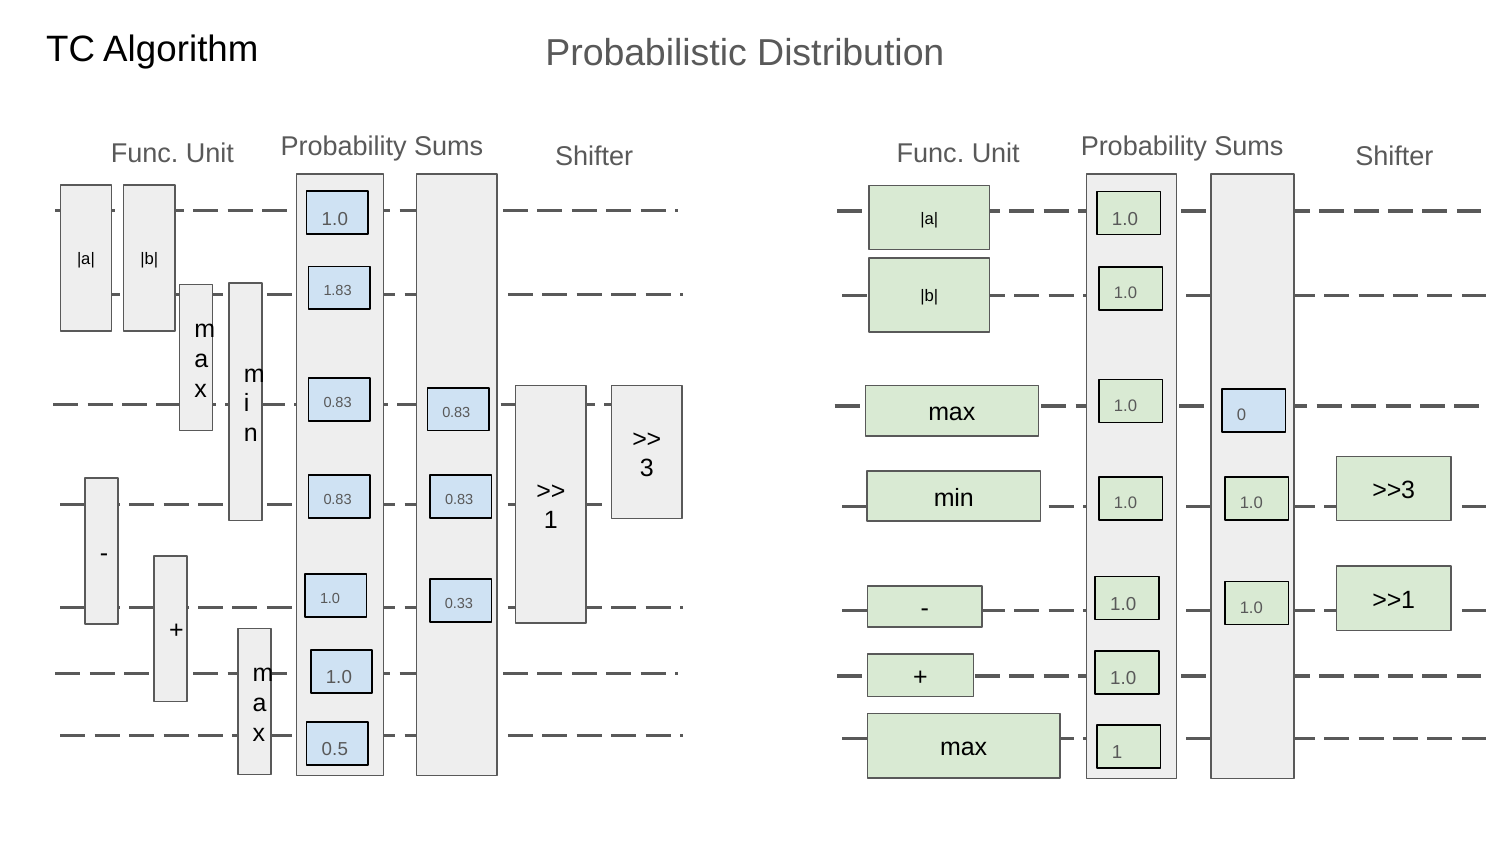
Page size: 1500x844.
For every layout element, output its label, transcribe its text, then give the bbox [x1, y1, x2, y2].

text_box [416, 617, 498, 672]
text_box - [84, 514, 118, 607]
text_box 0.83 [427, 387, 489, 403]
text_box Func. Unit [834, 120, 1082, 167]
text_box - [84, 617, 118, 625]
text_box 0.83 [427, 413, 489, 431]
text_box min [228, 514, 262, 521]
text_box max [179, 302, 213, 403]
text_box [1086, 174, 1177, 210]
text_box [296, 682, 384, 734]
text_box |a| [60, 218, 112, 294]
text_box [416, 302, 498, 403]
text_box [1086, 746, 1177, 779]
text_box [1210, 684, 1295, 737]
text_box >>1 [515, 413, 587, 504]
text_box Probability Sums [255, 113, 508, 157]
text_box max [237, 628, 271, 672]
text_box 0.33 [430, 579, 492, 607]
text_box >>1 [515, 617, 587, 623]
text_box 0.5 [306, 722, 369, 734]
text_box 1.0 [306, 218, 369, 234]
text_box min [228, 302, 262, 403]
text_box max [237, 682, 271, 734]
text_box [1210, 174, 1295, 210]
text_box Shifter [1307, 123, 1482, 175]
text_box 1.83 [308, 266, 370, 293]
text_box - [867, 585, 982, 609]
text_box min [228, 283, 262, 293]
text_box 1 [1096, 746, 1161, 769]
text_box + [154, 555, 188, 607]
text_box |b| [123, 218, 175, 293]
text_box 0.5 [306, 743, 369, 765]
text_box 1.0 [1224, 515, 1289, 520]
text_box [296, 743, 384, 776]
text_box max [179, 284, 213, 293]
text_box [416, 173, 498, 209]
text_box 1.0 [1095, 684, 1159, 694]
text_box 0.83 [308, 413, 370, 421]
text_box max [867, 713, 1060, 737]
text_box [1210, 415, 1295, 506]
text_box 1.0 [1098, 304, 1163, 311]
text_box Probability Sums [1058, 113, 1306, 157]
text_box + [154, 617, 188, 672]
text_box 1.0 [1098, 515, 1163, 520]
text_box - [867, 618, 982, 627]
text_box max [865, 385, 1039, 405]
text_box 1 [1096, 725, 1161, 737]
text_box 1.0 [1224, 581, 1289, 609]
text_box [1210, 220, 1295, 294]
text_box min [867, 515, 1041, 522]
text_box >>1 [1336, 566, 1452, 609]
text_box [296, 617, 384, 672]
text_box 0.83 [430, 475, 492, 504]
text_box [416, 682, 498, 734]
text_box [416, 743, 498, 776]
text_box >>3 [1336, 456, 1452, 506]
text_box [1210, 515, 1295, 609]
text_box + [867, 654, 974, 675]
text_box >>3 [611, 513, 682, 519]
text_box [1086, 618, 1177, 675]
text_box 1.0 [306, 191, 369, 209]
text_box 1.83 [308, 302, 370, 310]
text_box >>3 [611, 385, 682, 504]
text_box - [84, 478, 118, 504]
text_box 1.0 [1098, 476, 1163, 506]
text_box [296, 413, 384, 504]
text_box Shifter [510, 123, 678, 175]
text_box [416, 413, 498, 504]
text_box max [867, 746, 1060, 778]
text_box |a| [868, 220, 990, 250]
title TC Algorithm [31, 10, 403, 85]
text_box [296, 218, 384, 293]
text_box |a| [60, 300, 112, 331]
text_box max [865, 415, 1039, 436]
text_box [1086, 515, 1177, 609]
text_box >>1 [515, 514, 587, 607]
text_box >>3 [1336, 515, 1452, 521]
text_box [296, 173, 384, 209]
text_box max [179, 413, 213, 431]
text_box 1.0 [1095, 576, 1159, 609]
text_box 1.0 [1096, 220, 1161, 235]
text_box |a| [60, 184, 112, 209]
text_box [1086, 220, 1177, 294]
text_box [1210, 746, 1295, 779]
text_box max [237, 743, 271, 775]
text_box 1.0 [310, 682, 373, 693]
text_box 0.33 [430, 617, 492, 622]
text_box |b| [123, 302, 175, 331]
text_box Probabilistic Distribution [484, 12, 1006, 54]
text_box 0 [1221, 389, 1286, 405]
text_box [1086, 304, 1177, 405]
text_box 0.83 [308, 378, 370, 403]
text_box [416, 218, 498, 293]
text_box 1.0 [1098, 379, 1163, 405]
text_box 1.0 [304, 574, 367, 607]
text_box 0 [1221, 415, 1286, 433]
text_box |b| [123, 184, 175, 209]
text_box [296, 514, 384, 607]
text_box 1.0 [310, 650, 373, 672]
text_box 0.83 [308, 514, 370, 518]
text_box >>1 [515, 385, 587, 403]
text_box [1086, 415, 1177, 506]
text_box 1.0 [1095, 650, 1159, 675]
text_box >>1 [1336, 618, 1452, 631]
text_box 1.0 [1098, 415, 1163, 423]
text_box [296, 302, 384, 403]
text_box [1210, 304, 1295, 405]
text_box + [154, 682, 188, 702]
text_box |b| [868, 257, 990, 294]
text_box |b| [868, 304, 990, 333]
text_box 1.0 [1224, 618, 1289, 625]
text_box 1.0 [1098, 267, 1163, 294]
text_box 1.0 [1224, 476, 1289, 506]
text_box [416, 514, 498, 607]
text_box |a| [868, 185, 990, 210]
text_box min [228, 413, 262, 504]
text_box [1210, 618, 1295, 675]
text_box [1086, 684, 1177, 737]
text_box 1.0 [1096, 191, 1161, 210]
text_box 0.83 [308, 475, 370, 504]
text_box min [867, 470, 1041, 506]
text_box Func. Unit [53, 120, 292, 167]
text_box 0.83 [430, 514, 492, 518]
text_box + [867, 684, 974, 697]
